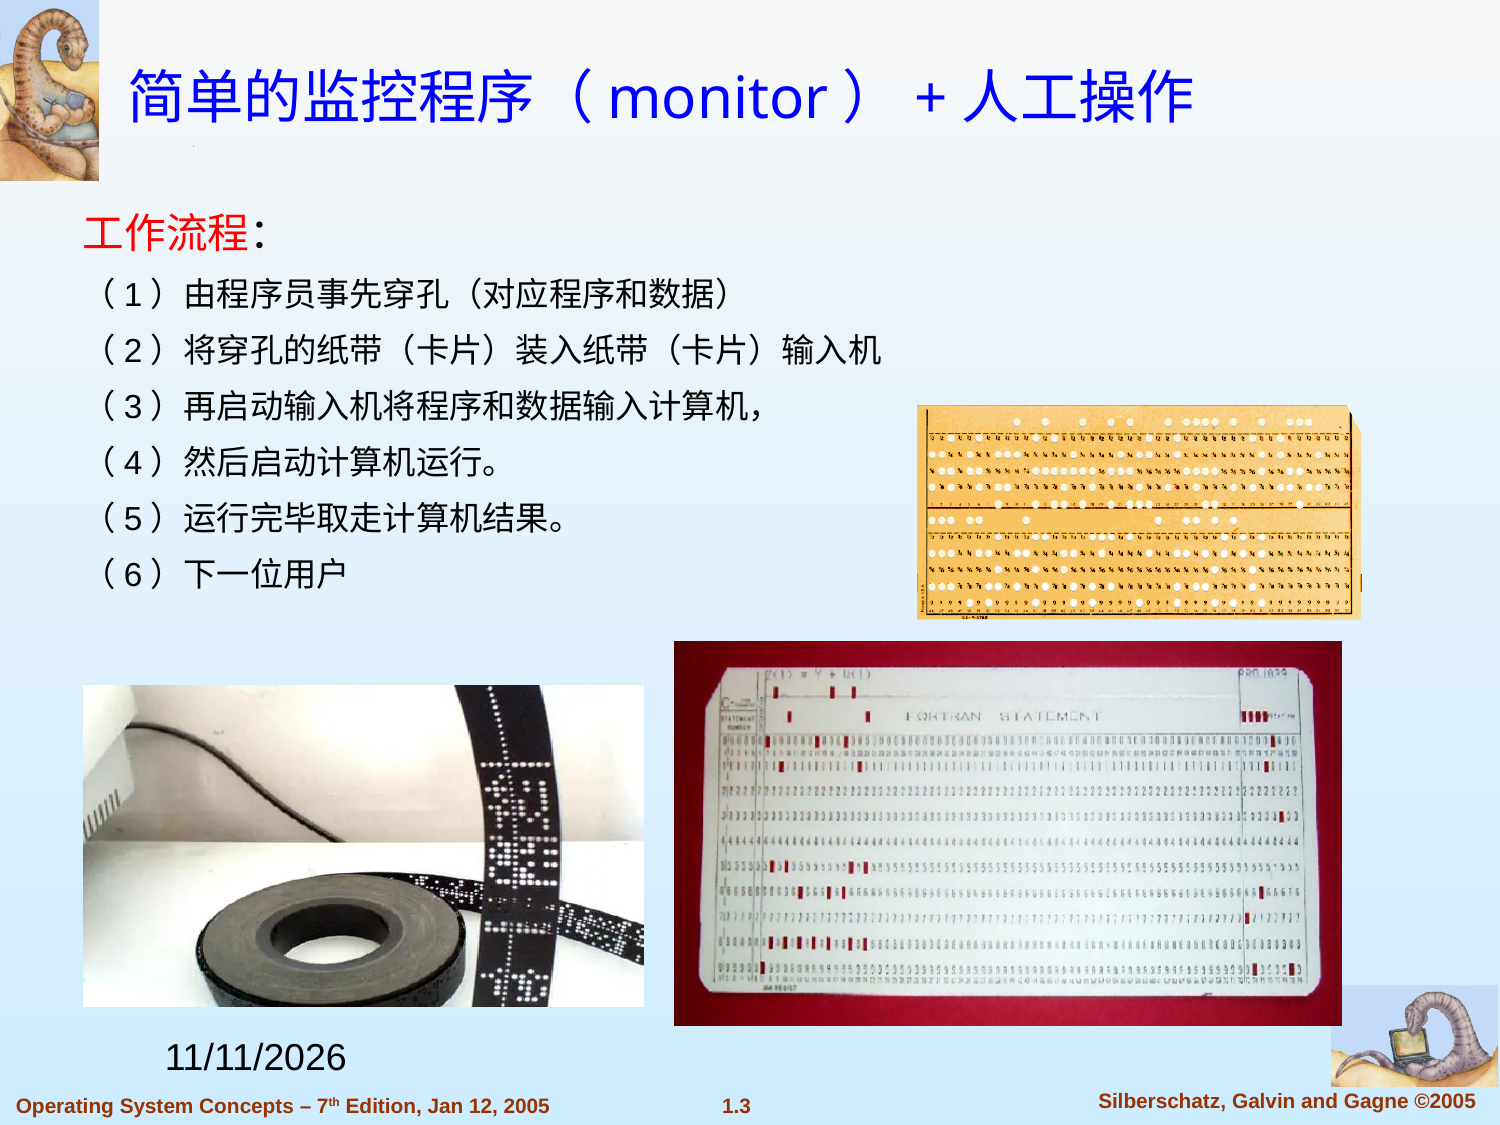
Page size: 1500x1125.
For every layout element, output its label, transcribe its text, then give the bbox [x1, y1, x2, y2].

picture [674, 640, 1498, 1087]
text_box 2022/9/7 [150, 1025, 475, 1101]
picture [82, 685, 644, 1008]
picture [913, 402, 1366, 621]
title 简单的监控程序（monitor）+人工操作 [112, 37, 1438, 138]
picture [0, 0, 99, 181]
list 工作流程： （1）由程序员事先穿孔（对应程序和数据） （2）将穿孔的纸带（卡片）装入纸带（卡片）输入机 （3）再启动输入机将程序和数据输入计算机， （4）然后启动计算机运行。 （5）运行完毕取走计算机结果。 （6）下一位用户 [67, 179, 1026, 667]
